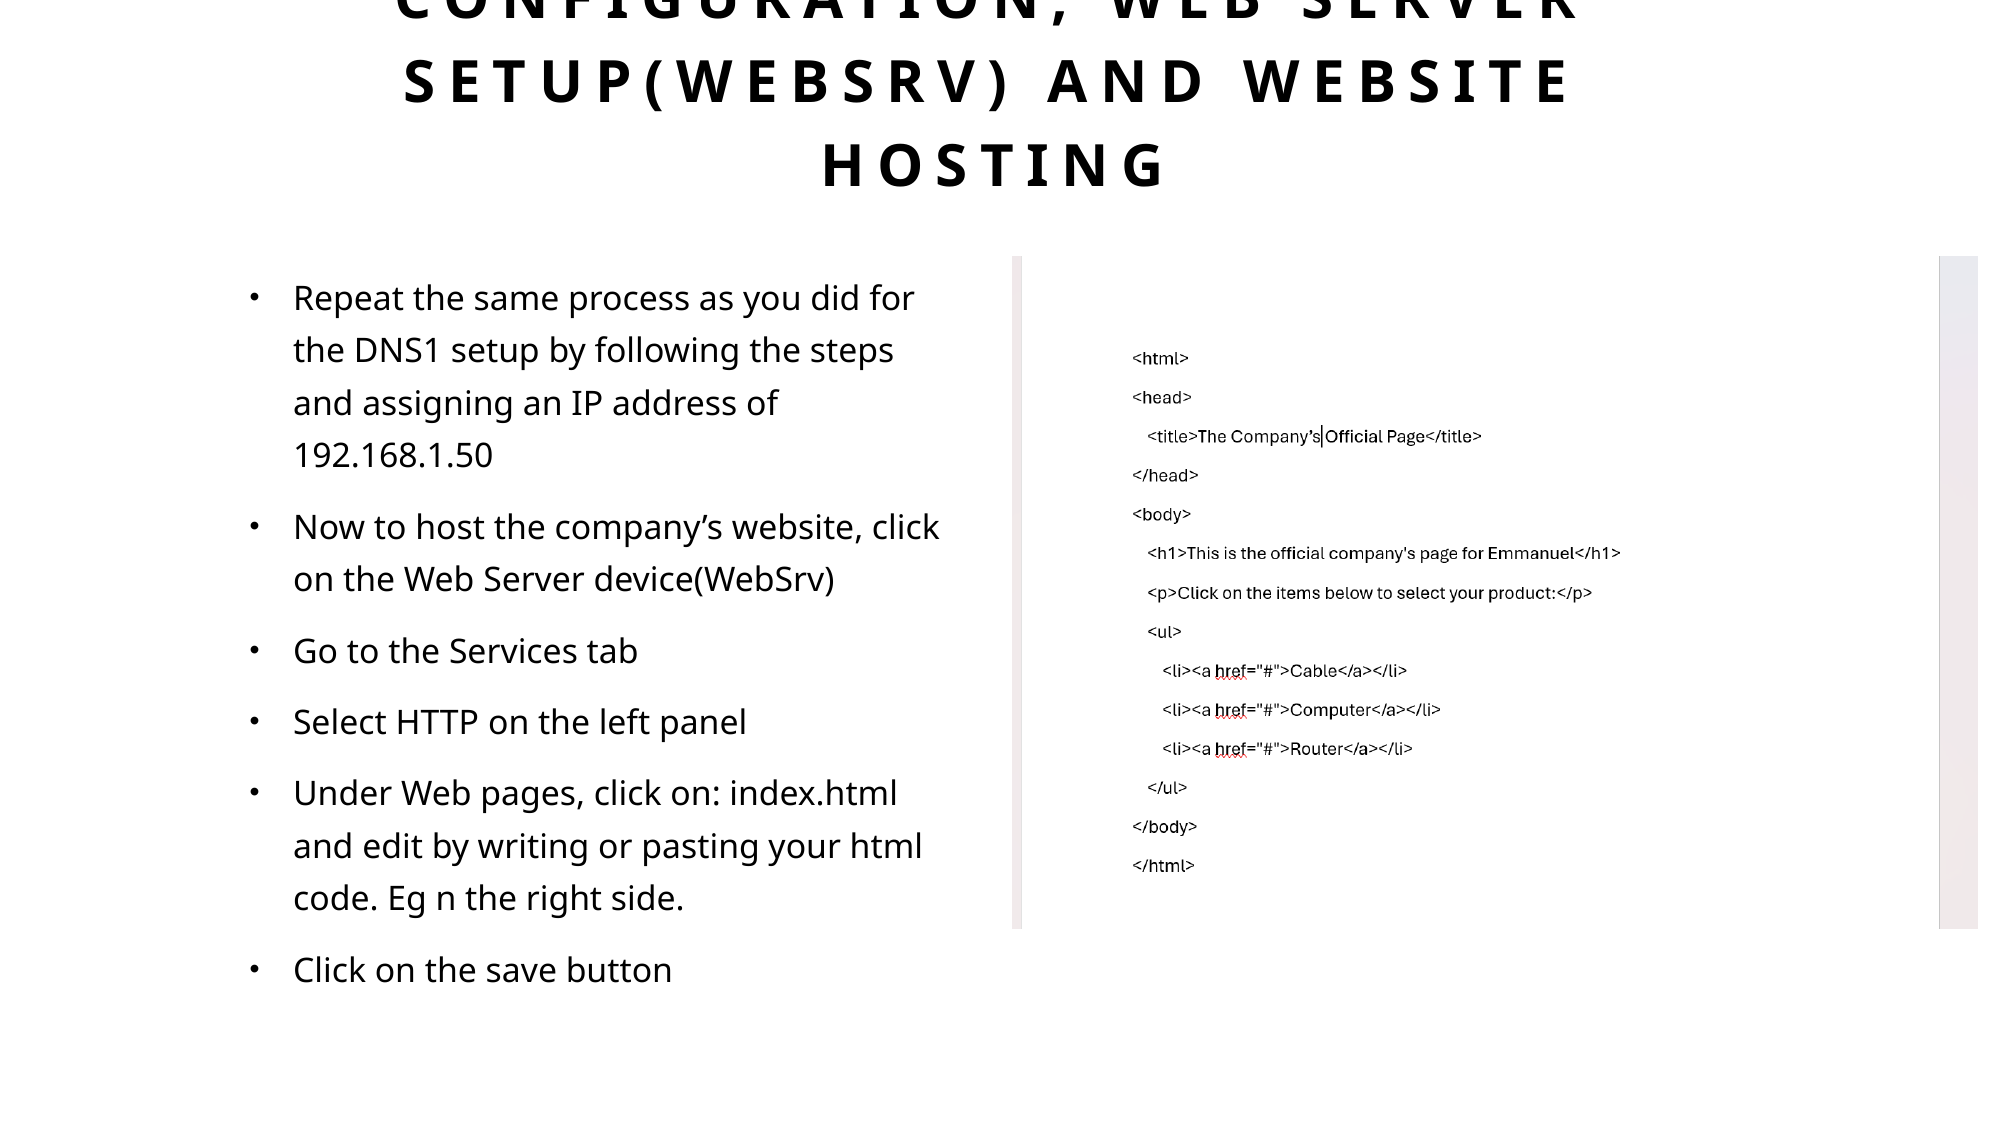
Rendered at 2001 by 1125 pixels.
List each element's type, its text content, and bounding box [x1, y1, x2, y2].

list Repeat the same process as you did for the DNS1 setup by following the steps and assigning an IP address of 192.168.1.50 Now to host the company’s website, click on the Web Server device(WebSrv) Go to the Services tab Select HTTP on the left panel Under Web pages, click on: index.html and edit by writing or pasting your html code. Eg n the right side. Click on the save button [234, 257, 972, 1000]
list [1012, 256, 1978, 929]
title CONFIGURATION, web SERVER SETUP(Websrv) and website hosting [234, 60, 1750, 207]
